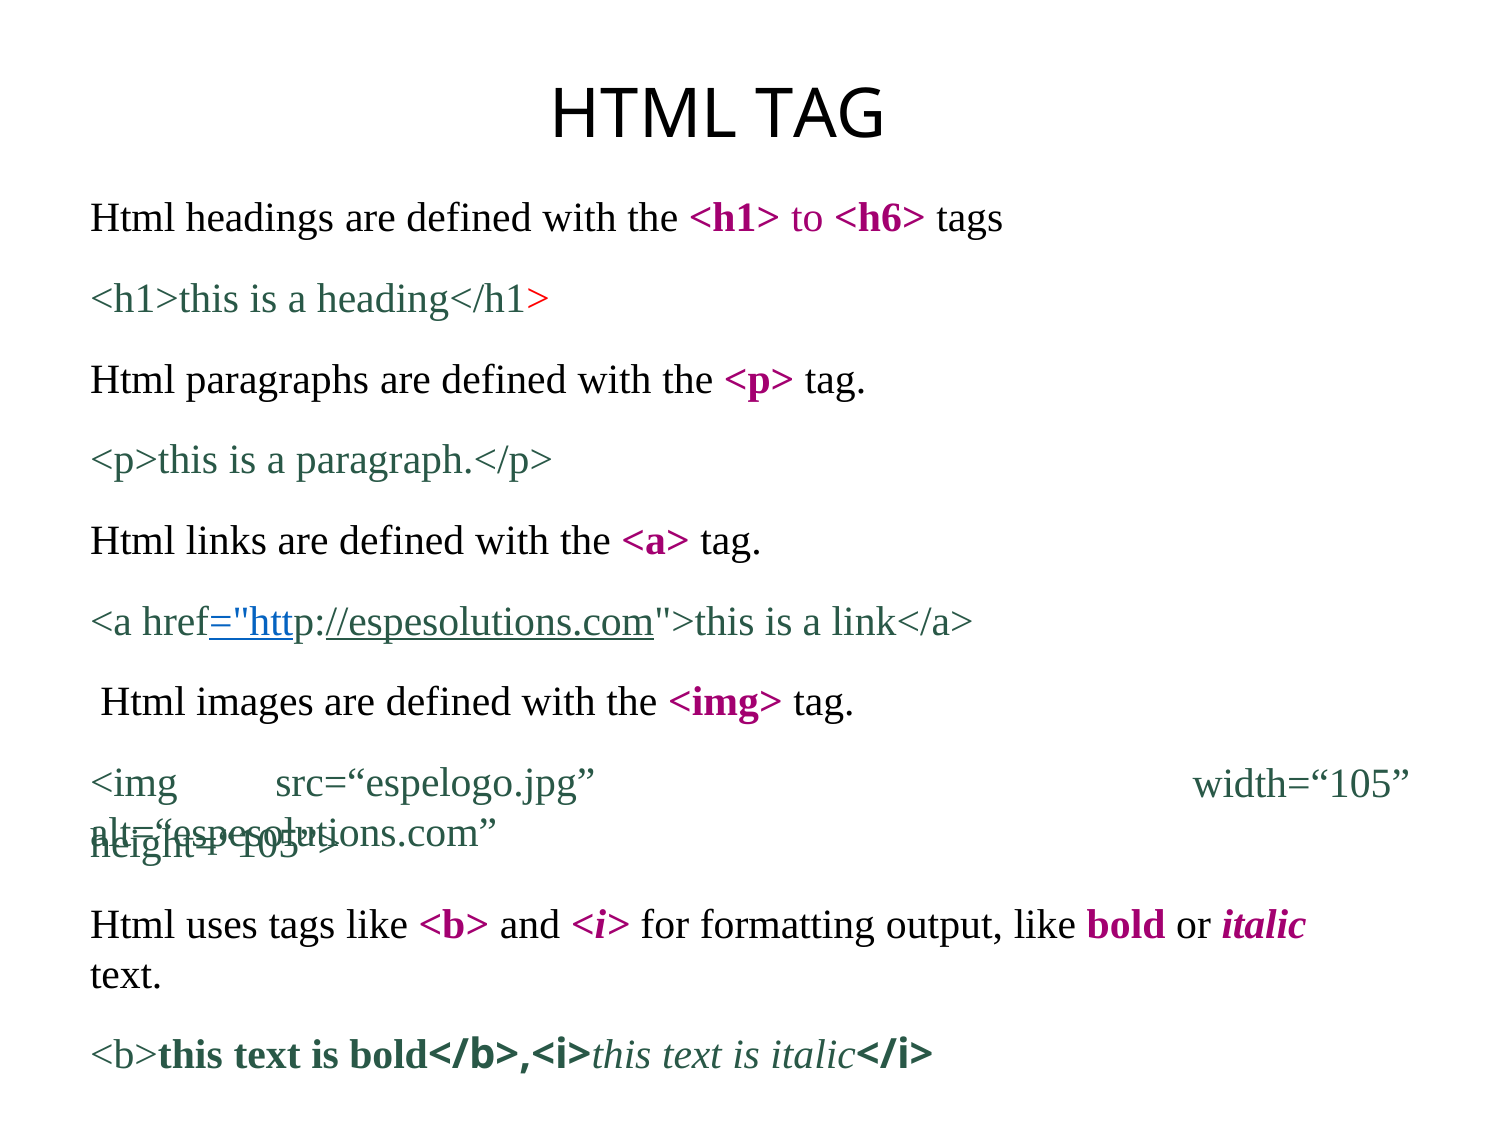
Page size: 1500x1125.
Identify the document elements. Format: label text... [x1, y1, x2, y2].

text_box Html headings are defined with the <h1> to <h6> tags <h1>this is a heading</h1> Html paragraphs are defined with the <p> tag. <p>this is a paragraph.</p> Html links are defined with the <a> tag. <a href="http://espesolutions.com">this is a link</a> Html images are defined with the <img> tag. <img src=“espelogo.jpg” alt=“espesolutions.com” [87, 187, 1099, 813]
title HTML TAG [548, 13, 952, 187]
text_box height=“105”> Html uses tags like <b> and <i> for formatting output, like bold or italic text. <b>this text is bold</b>,<i>this text is italic</i> [87, 813, 1388, 1077]
text_box width=“105” [1190, 753, 1413, 806]
